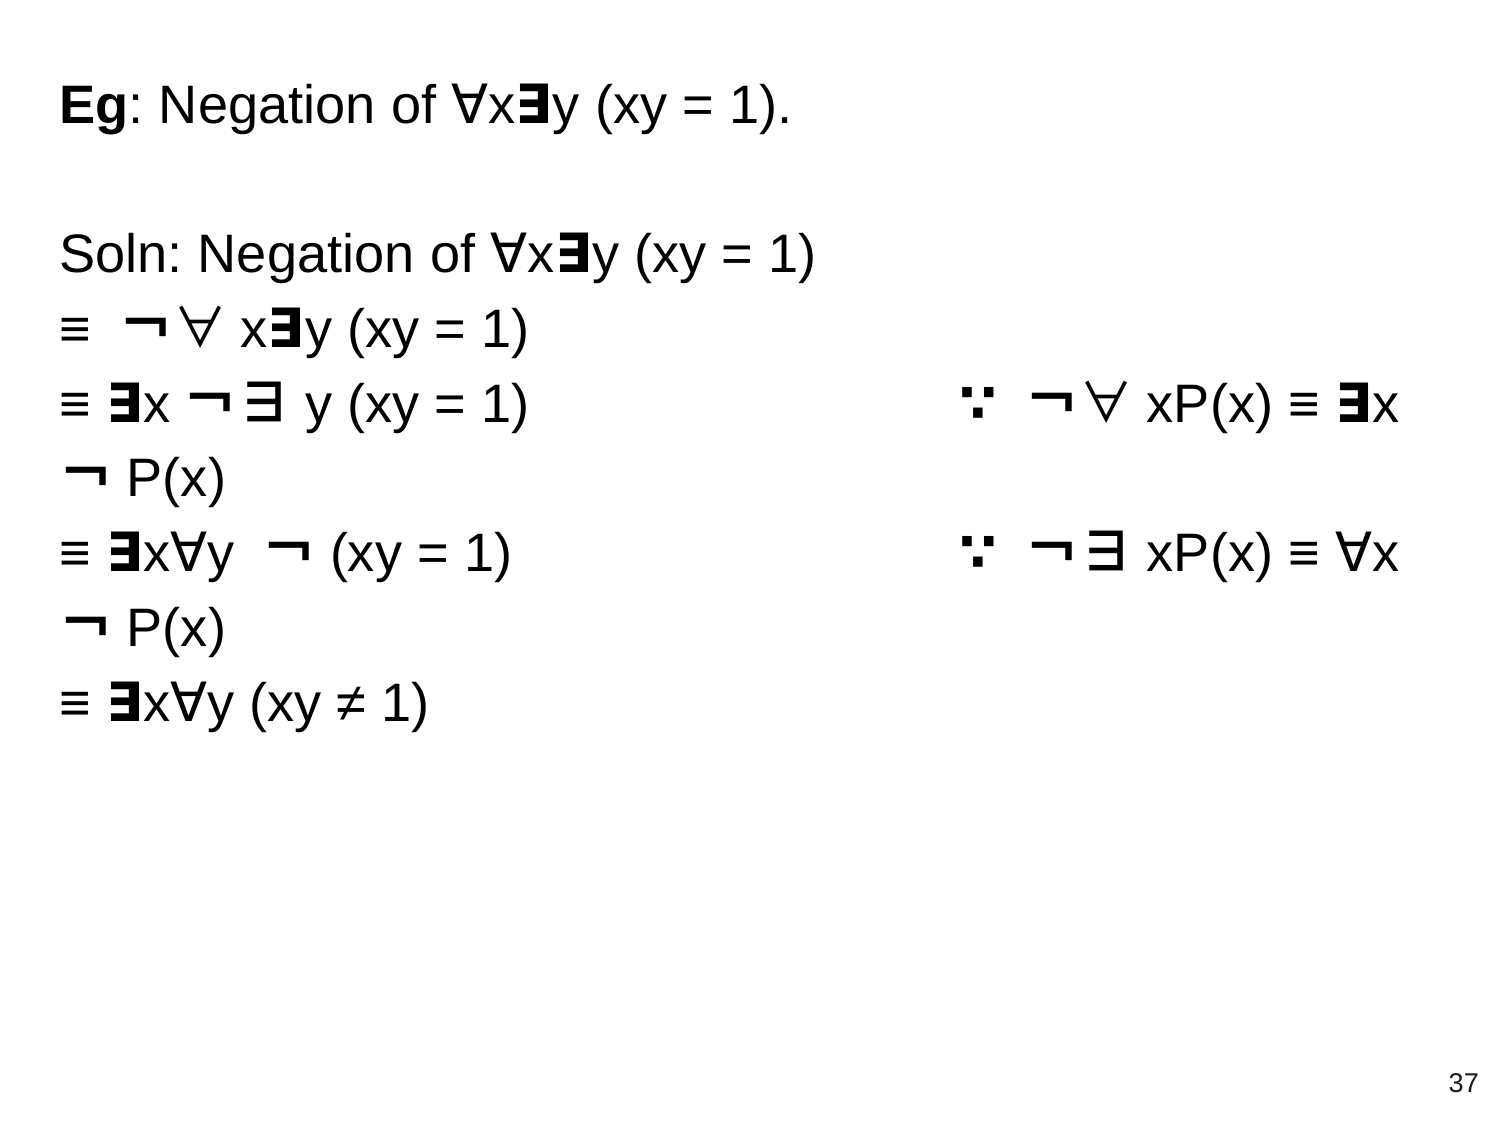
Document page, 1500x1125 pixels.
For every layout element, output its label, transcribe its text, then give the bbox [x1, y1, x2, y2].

slide_number ‹#› [1403, 1038, 1494, 1125]
text_box Eg: Negation of ∀x∃y (xy = 1). Soln: Negation of ∀x∃y (xy = 1) ≡ ￢∀x∃y (xy = 1) ≡ ∃x￢∃y (xy = 1) ∵ ￢∀xP(x) ≡ ∃x￢P(x) ≡ ∃x∀y ￢(xy = 1) ∵ ￢∃xP(x) ≡ ∀x￢P(x) ≡ ∃x∀y (xy ≠ 1) [44, 44, 1455, 1011]
